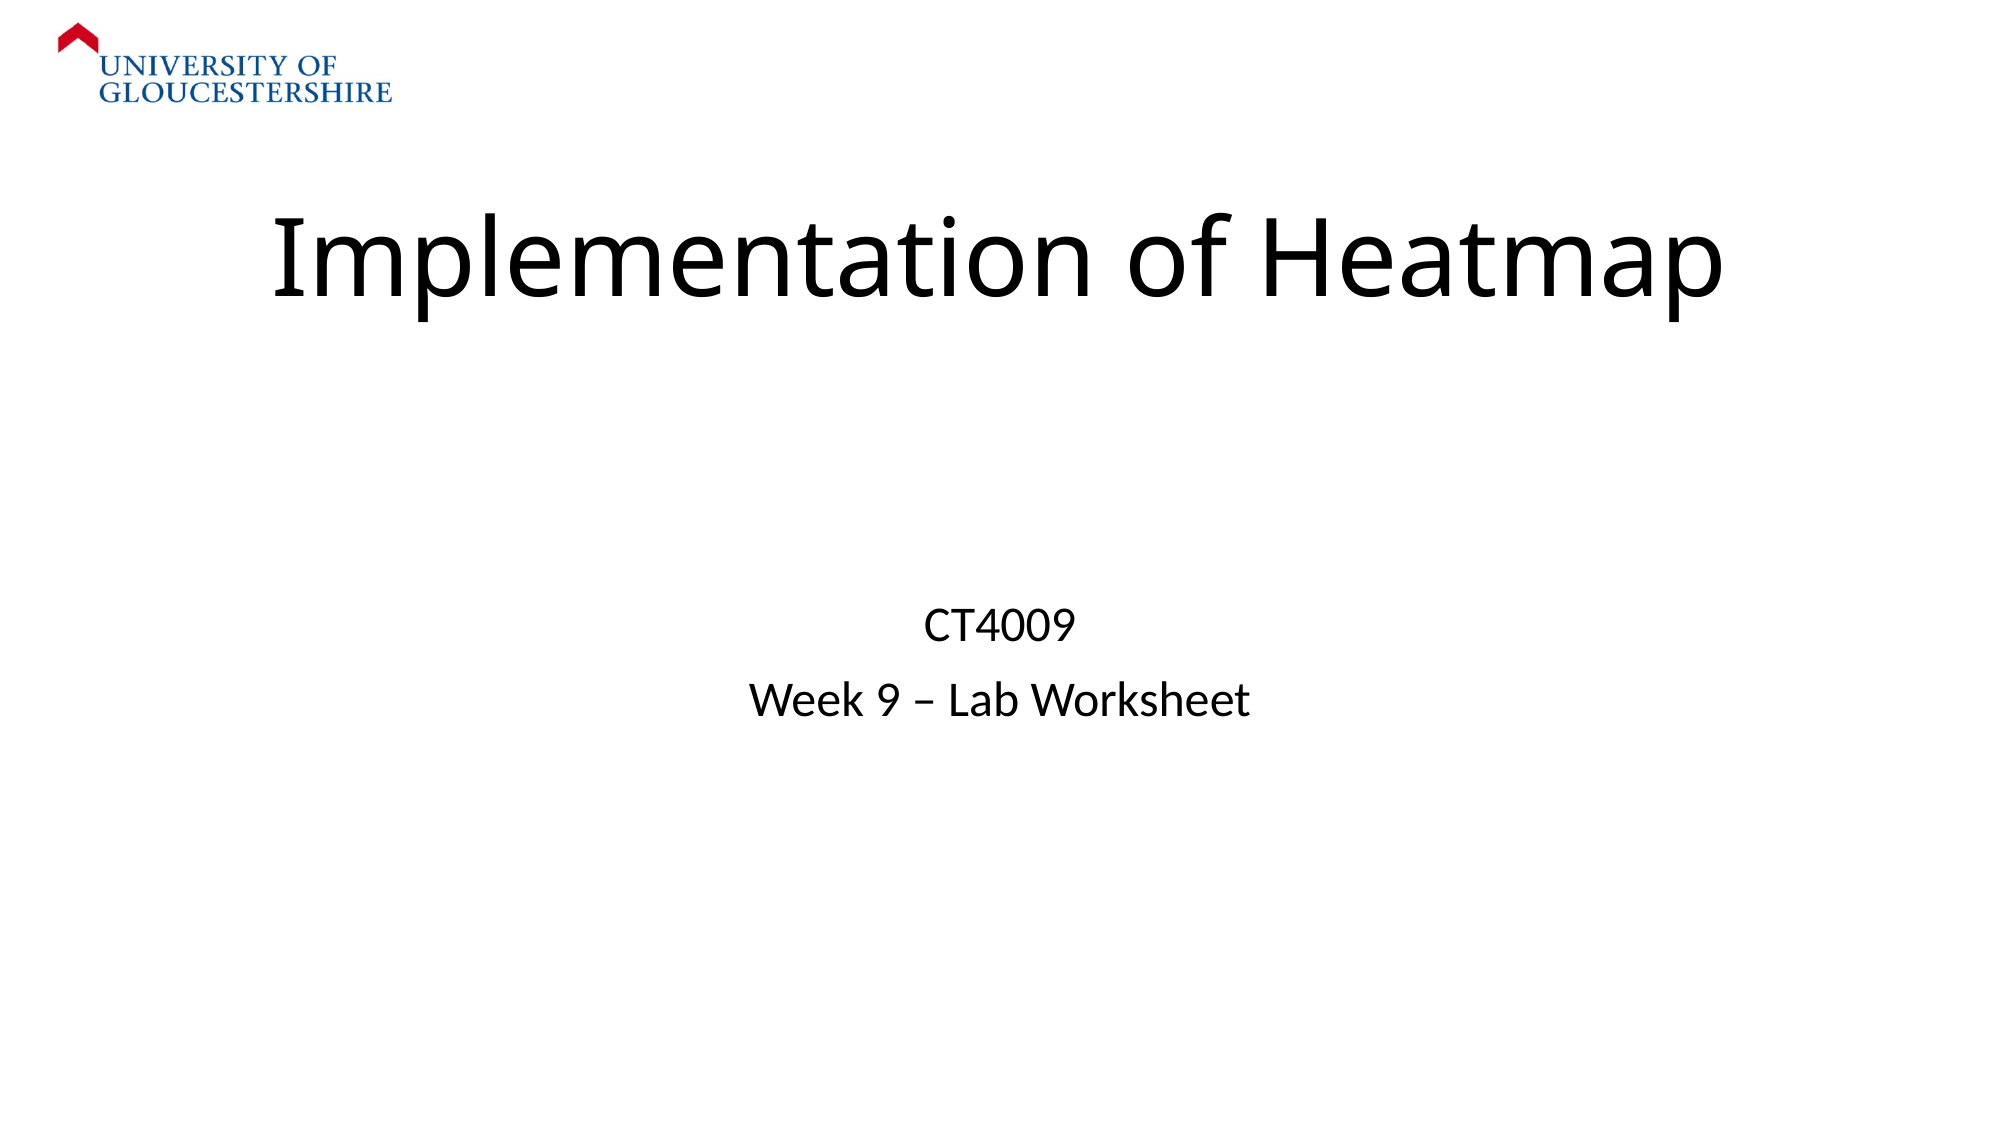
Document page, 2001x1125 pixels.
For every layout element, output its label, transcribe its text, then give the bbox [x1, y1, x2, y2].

picture [41, 18, 411, 113]
subtitle CT4009 Week 9 – Lab Worksheet [249, 590, 1750, 863]
title Implementation of Heatmap [249, 184, 1750, 576]
